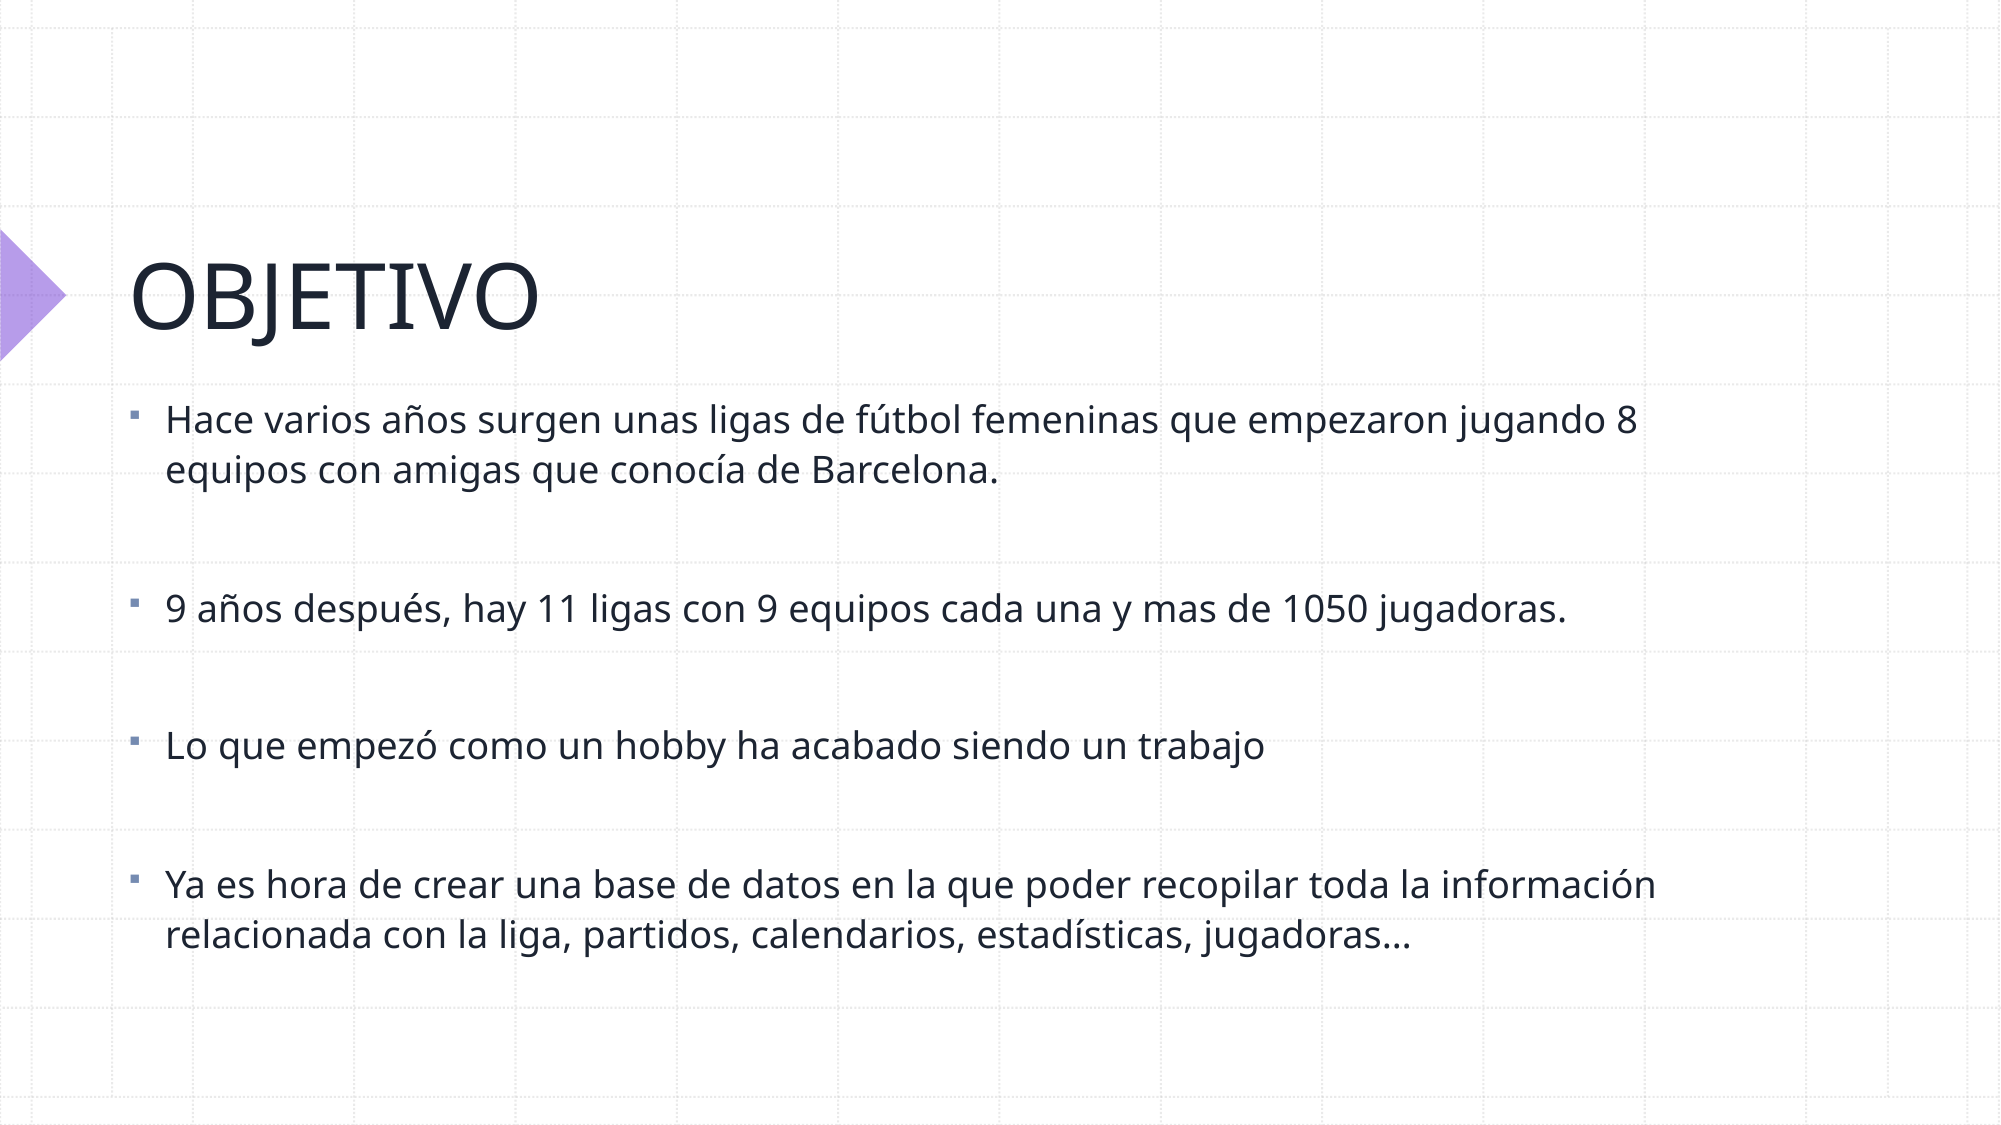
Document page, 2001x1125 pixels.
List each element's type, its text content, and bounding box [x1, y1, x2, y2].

title OBJETIVO [113, 119, 1808, 356]
list Hace varios años surgen unas ligas de fútbol femeninas que empezaron jugando 8 equipos con amigas que conocía de Barcelona. 9 años después, hay 11 ligas con 9 equipos cada una y mas de 1050 jugadoras. Lo que empezó como un hobby ha acabado siendo un trabajo Ya es hora de crear una base de datos en la que poder recopilar toda la información relacionada con la liga, partidos, calendarios, estadísticas, jugadoras… [113, 383, 1808, 969]
